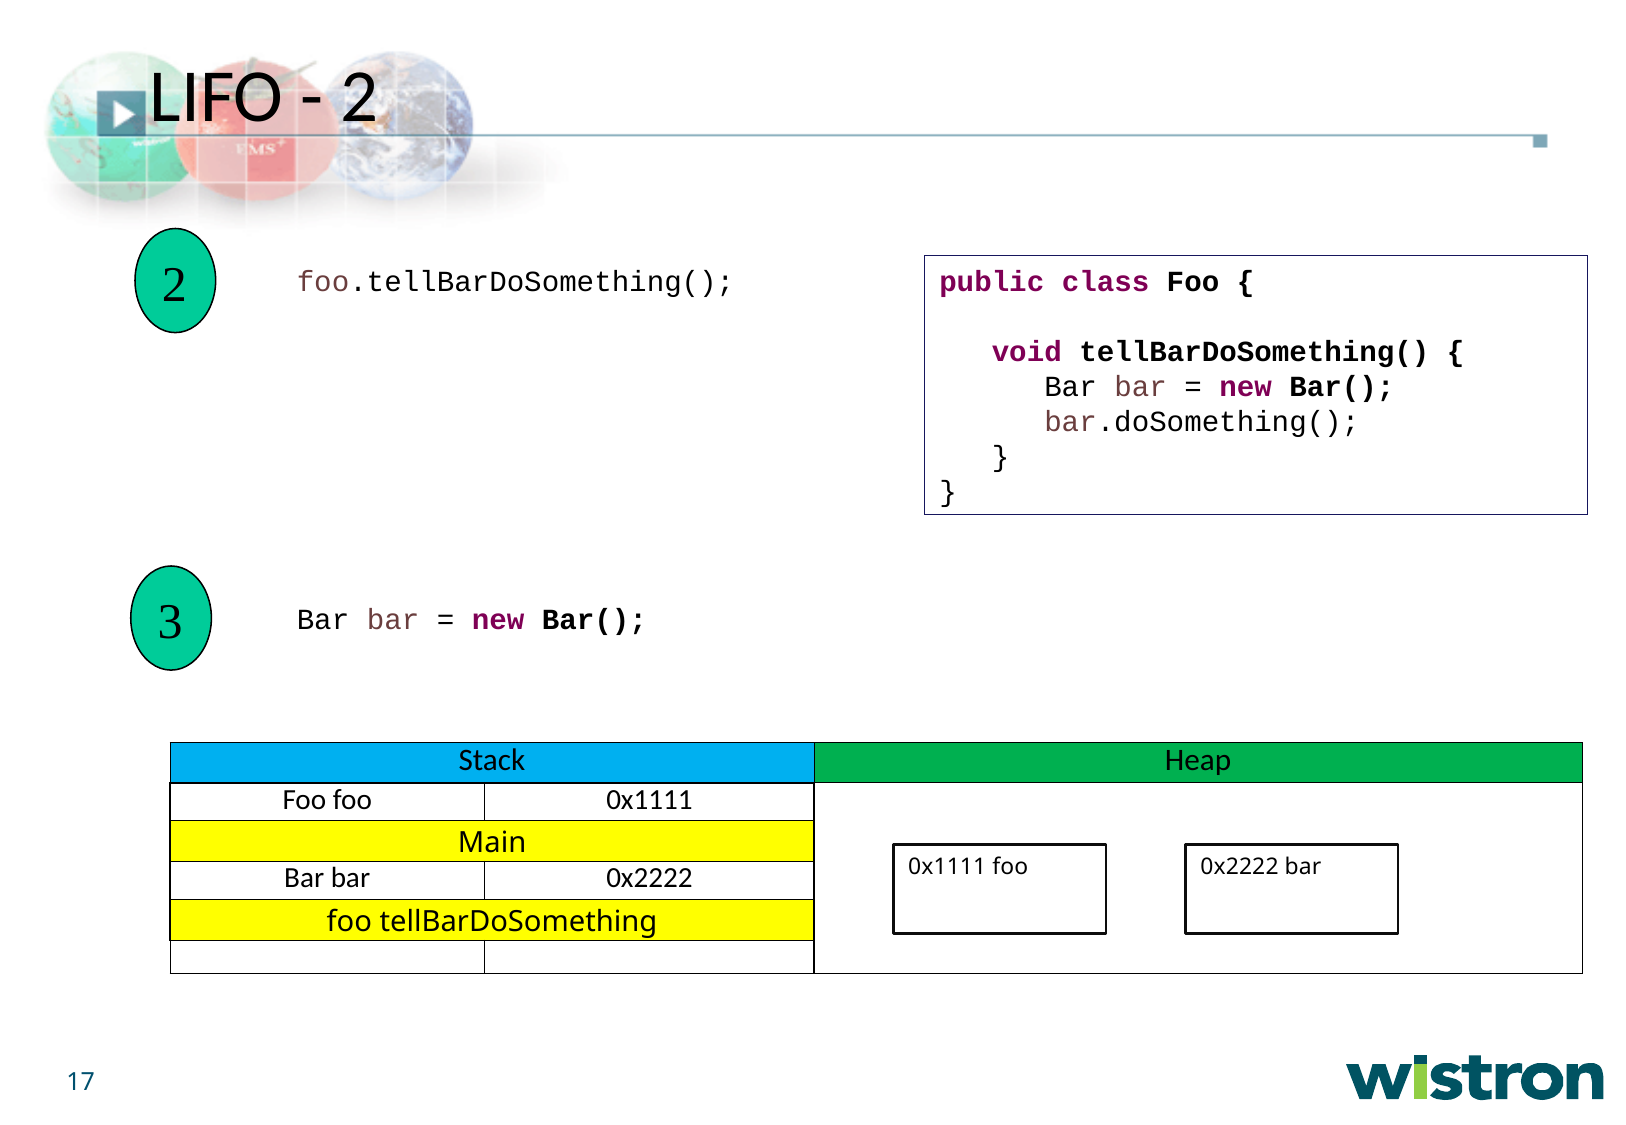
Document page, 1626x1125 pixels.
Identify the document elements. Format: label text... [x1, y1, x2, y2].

table_cell Bar bar [171, 862, 484, 899]
table_cell [171, 941, 484, 973]
table_cell [485, 941, 813, 973]
text_box 0x2222 bar [1185, 844, 1399, 934]
table_cell Foo foo [171, 784, 484, 820]
table_cell Main [171, 821, 813, 861]
text_box LIFO - 2 [135, 39, 1475, 145]
table_header Heap [815, 743, 1582, 782]
table_cell 0x2222 [485, 862, 813, 899]
table_cell 0x1111 [485, 784, 813, 820]
table_cell [815, 783, 1582, 973]
text_box 3 [130, 565, 212, 671]
text_box 0x1111 foo [893, 844, 1106, 934]
table_cell foo tellBarDoSomething [171, 900, 813, 940]
table_header Stack [171, 743, 814, 782]
text_box foo.tellBarDoSomething(); [282, 255, 828, 305]
text_box public class Foo { void tellBarDoSomething() { Bar bar = new Bar(); bar.doSomething(); } } [924, 255, 1588, 515]
picture [0, 0, 1625, 246]
text_box 2 [135, 228, 216, 333]
text_box Bar bar = new Bar(); [282, 592, 828, 643]
